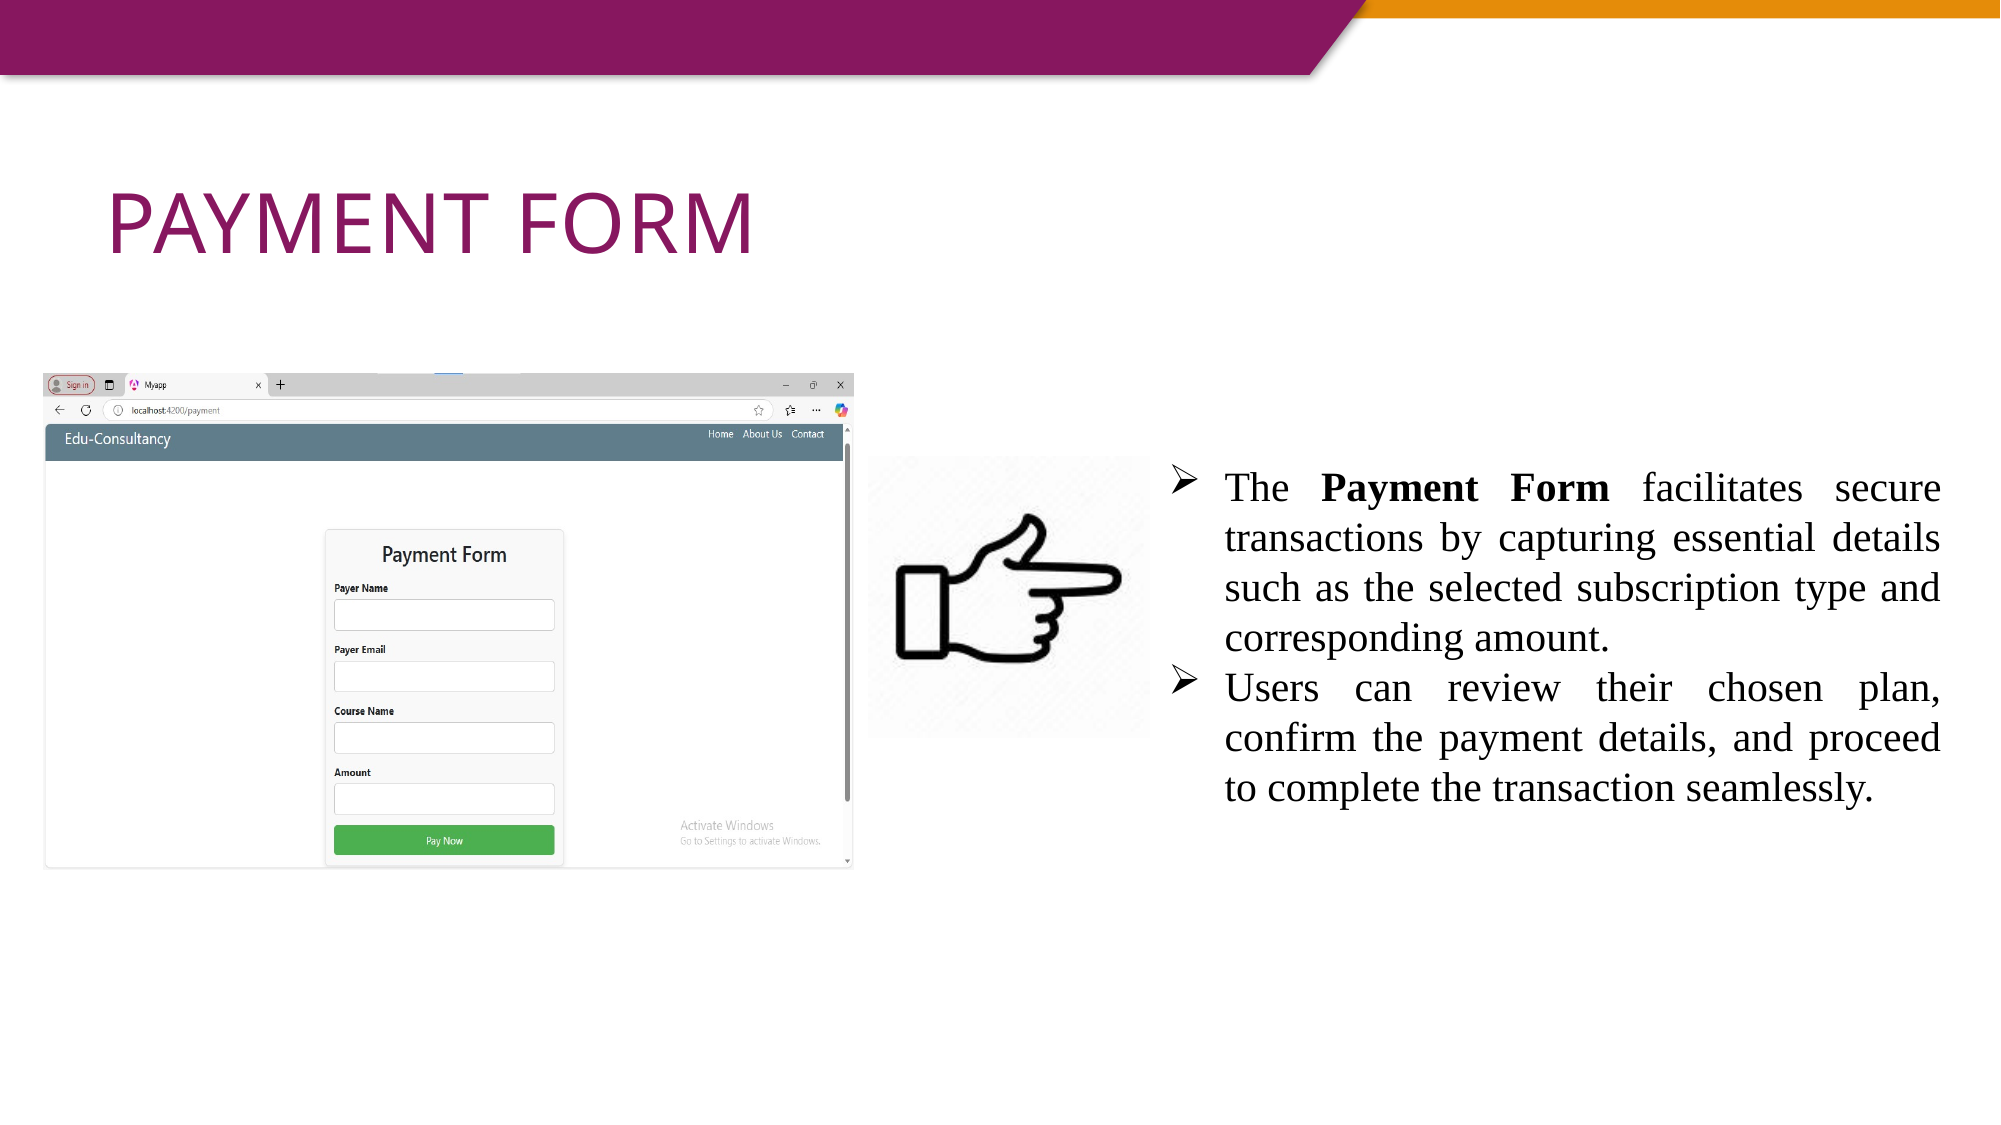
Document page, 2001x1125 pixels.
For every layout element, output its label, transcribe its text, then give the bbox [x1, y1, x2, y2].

title PAYMENT FORM [90, 162, 1863, 279]
picture [868, 455, 1150, 738]
picture [42, 373, 854, 870]
text_box The Payment Form facilitates secure transactions by capturing essential details such as the selected subscription type and corresponding amount. Users can review their chosen plan, confirm the payment details, and proceed to complete the transaction seamlessly. [1153, 452, 1957, 818]
